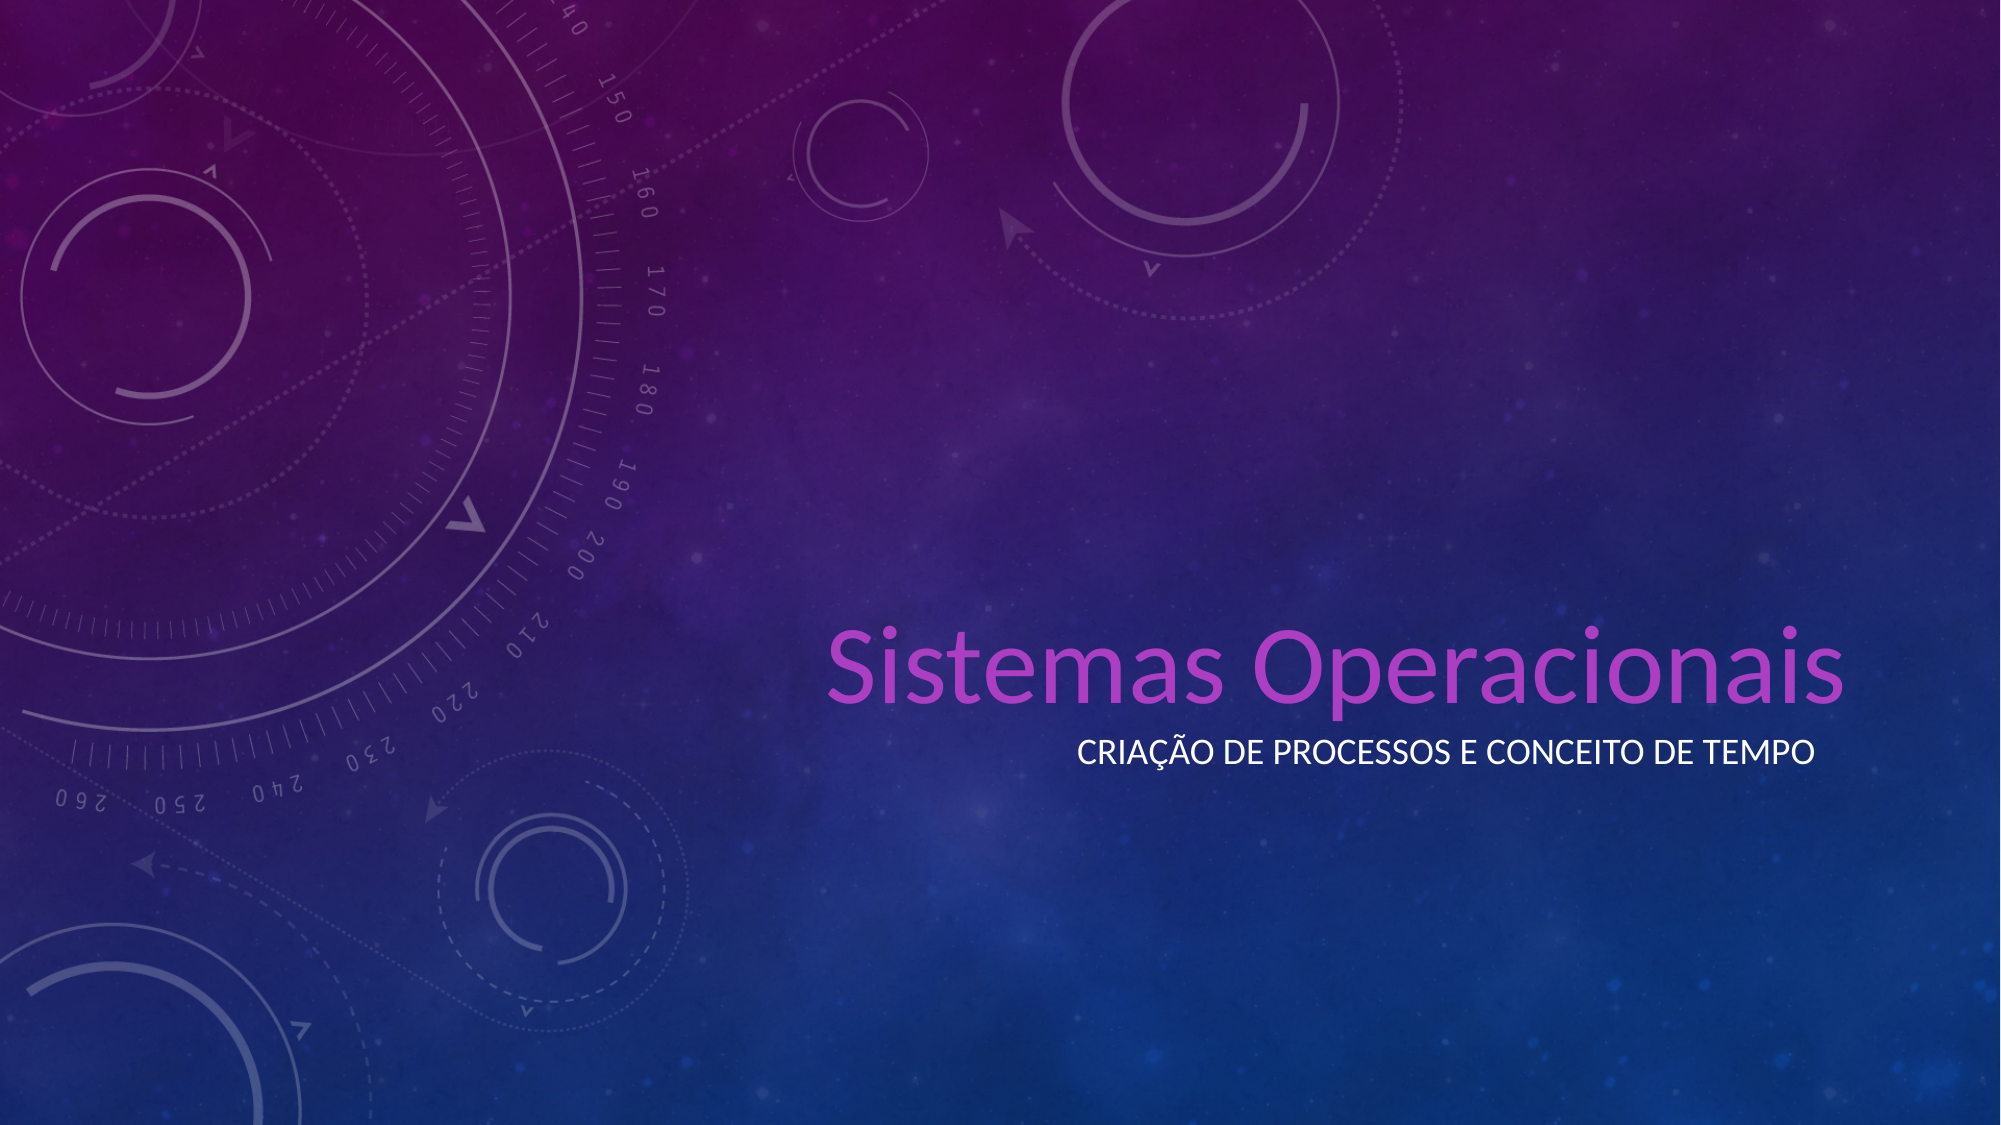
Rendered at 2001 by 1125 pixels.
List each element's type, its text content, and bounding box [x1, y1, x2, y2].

text_box Sistemas Operacionais [810, 583, 1863, 734]
subtitle Criação de processos e conceito de Tempo [650, 719, 1831, 950]
picture [0, 0, 2001, 1125]
